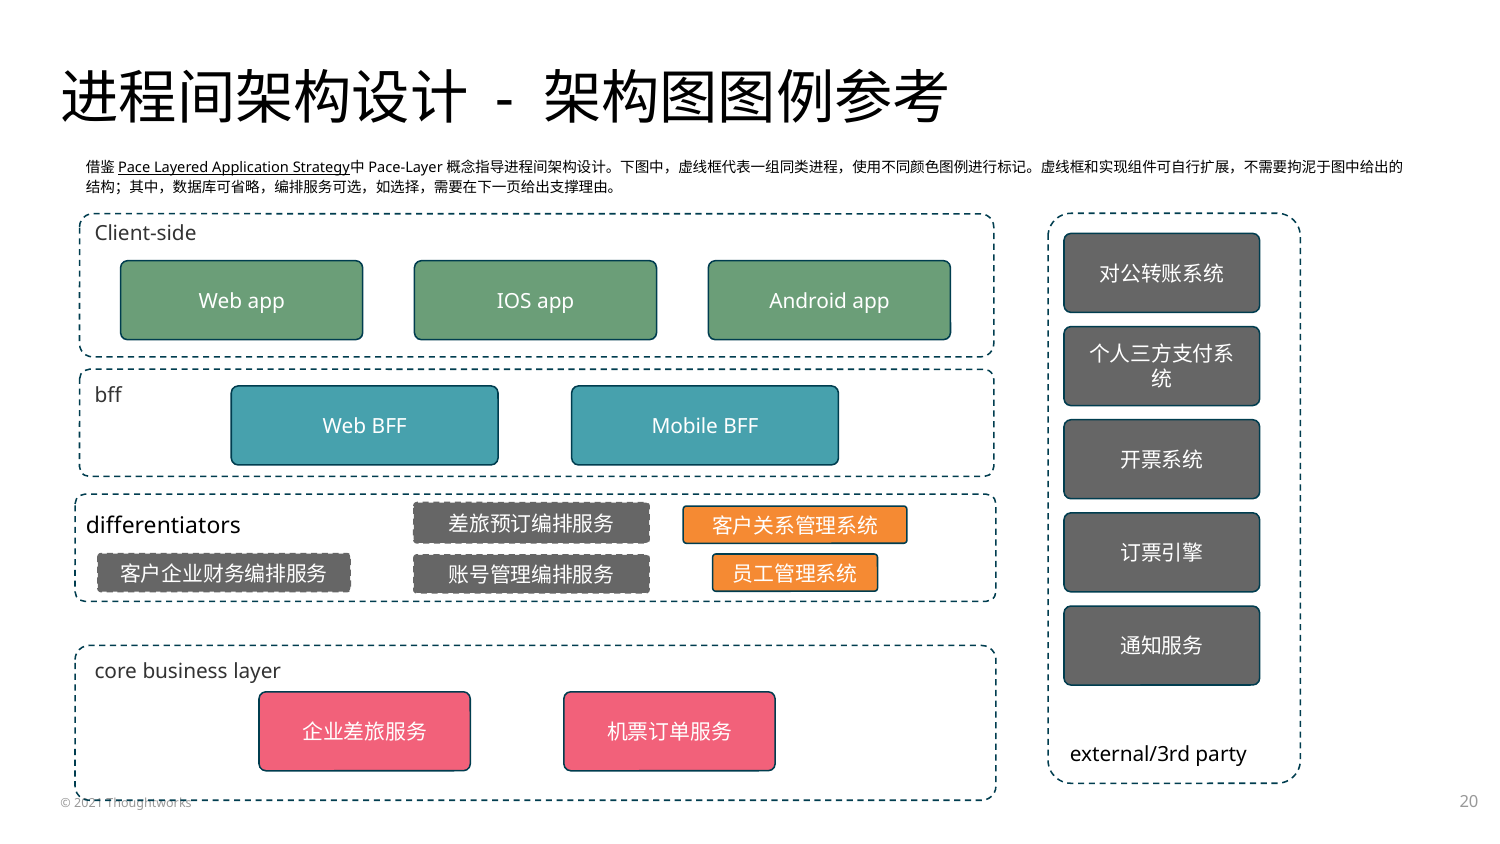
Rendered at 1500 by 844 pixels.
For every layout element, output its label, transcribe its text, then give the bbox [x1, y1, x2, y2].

text_box IOS app [414, 260, 657, 340]
text_box Client-side [79, 206, 572, 257]
text_box differentiators [70, 492, 563, 554]
text_box core business layer [79, 645, 572, 696]
text_box 对公转账系统 [1063, 233, 1260, 313]
text_box 员工管理系统 [712, 553, 878, 592]
text_box 差旅预订编排服务 [413, 502, 650, 543]
text_box 订票引擎 [1063, 512, 1260, 592]
text_box Mobile BFF [571, 385, 839, 465]
text_box 账号管理编排服务 [413, 554, 650, 593]
text_box Android app [708, 260, 951, 340]
text_box 借鉴Pace Layered Application Strategy中Pace-Layer概念指导进程间架构设计。下图中，虚线框代表一组同类进程，使用不同颜色图例进行标记。虚线框和实现组件可自行扩展，不需要拘泥于图中给出的结构；其中，数据库可省略，编排服务可选，如选择，需要在下一页给出支撑理由。 [70, 142, 1425, 233]
text_box [79, 369, 994, 477]
title 进程间架构设计 - 架构图图例参考 [60, 60, 1440, 154]
text_box [75, 645, 996, 801]
text_box [75, 494, 996, 602]
text_box 个人三方支付系统 [1063, 326, 1260, 406]
text_box 机票订单服务 [563, 691, 776, 771]
text_box 开票系统 [1063, 419, 1260, 499]
text_box bff [79, 369, 572, 420]
text_box [79, 213, 994, 357]
text_box 客户企业财务编排服务 [97, 553, 351, 592]
text_box 通知服务 [1063, 606, 1260, 686]
text_box Web BFF [231, 385, 499, 465]
text_box 客户关系管理系统 [683, 506, 907, 544]
text_box Web app [120, 260, 363, 340]
text_box 企业差旅服务 [259, 696, 471, 771]
slide_number ‹#› [1403, 769, 1494, 835]
text_box external/3rd party [1048, 213, 1301, 784]
